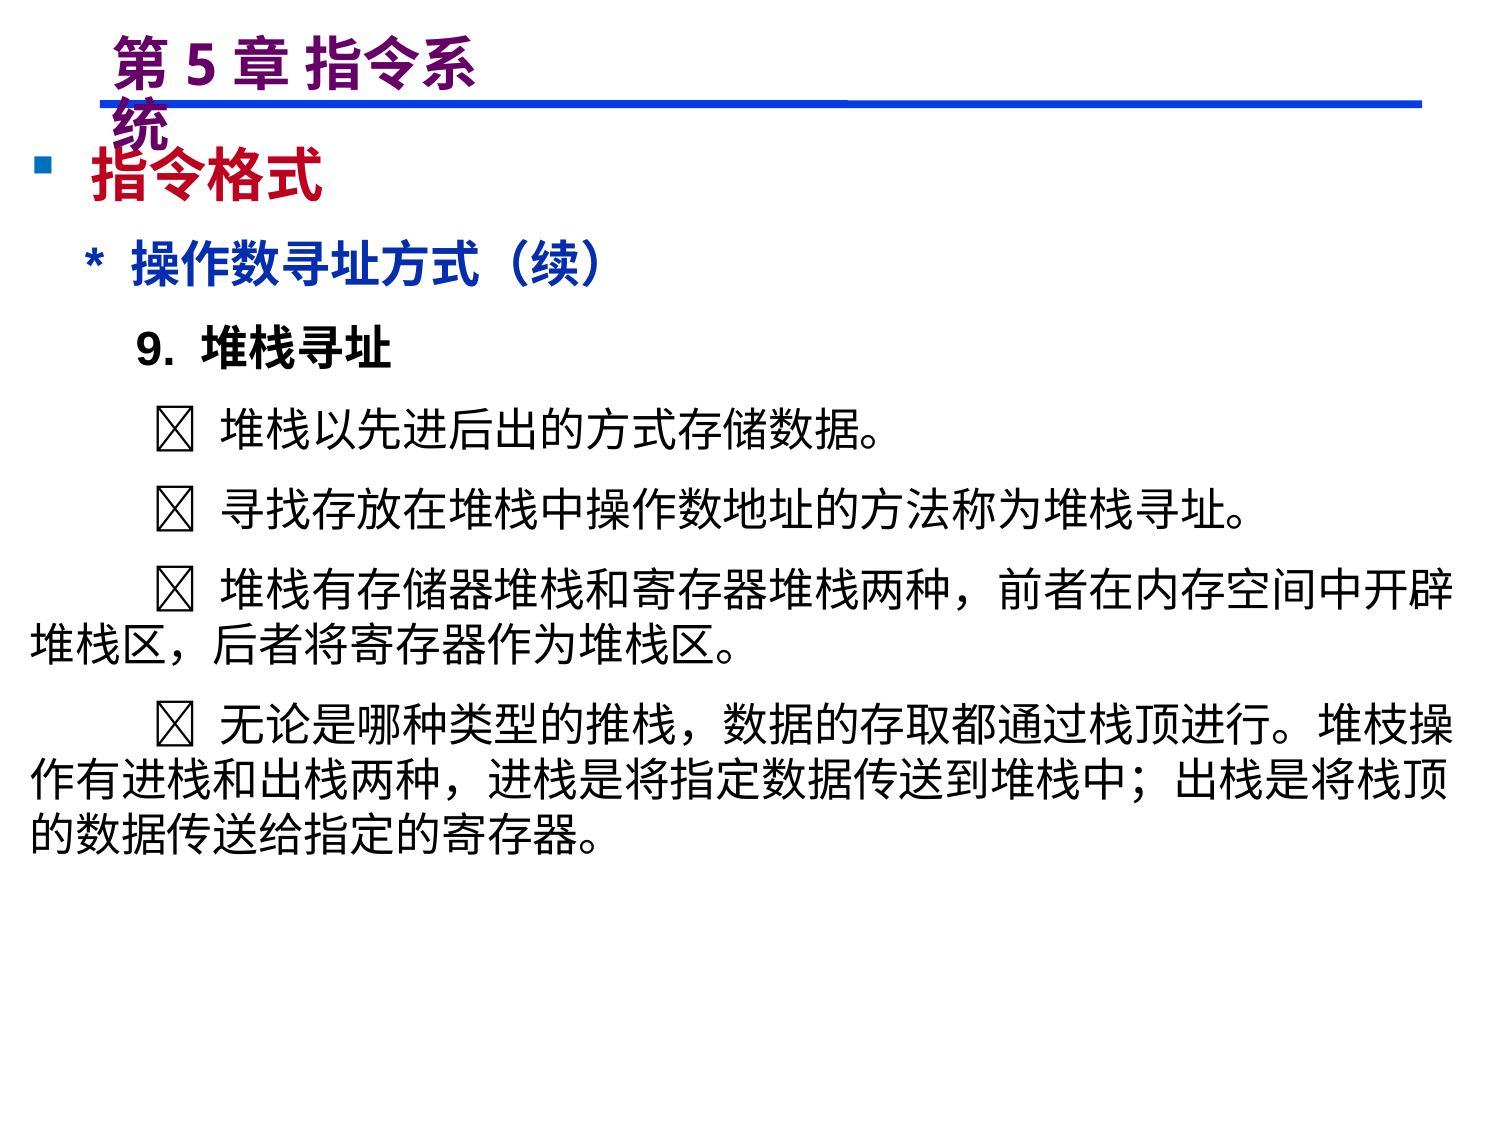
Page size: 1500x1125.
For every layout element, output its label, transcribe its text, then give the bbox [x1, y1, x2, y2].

subtitle 指令格式 * 操作数寻址方式（续） 9. 堆栈寻址  堆栈以先进后出的方式存储数据。  寻找存放在堆栈中操作数地址的方法称为堆栈寻址。  堆栈有存储器堆栈和寄存器堆栈两种，前者在内存空间中开辟堆栈区，后者将寄存器作为堆栈区。  无论是哪种类型的推栈，数据的存取都通过栈顶进行。堆枝操作有进栈和出栈两种，进栈是将指定数据传送到堆栈中；出栈是将栈顶的数据传送给指定的寄存器。 [14, 129, 1488, 1034]
title 第5章 指令系统 [100, 32, 534, 230]
